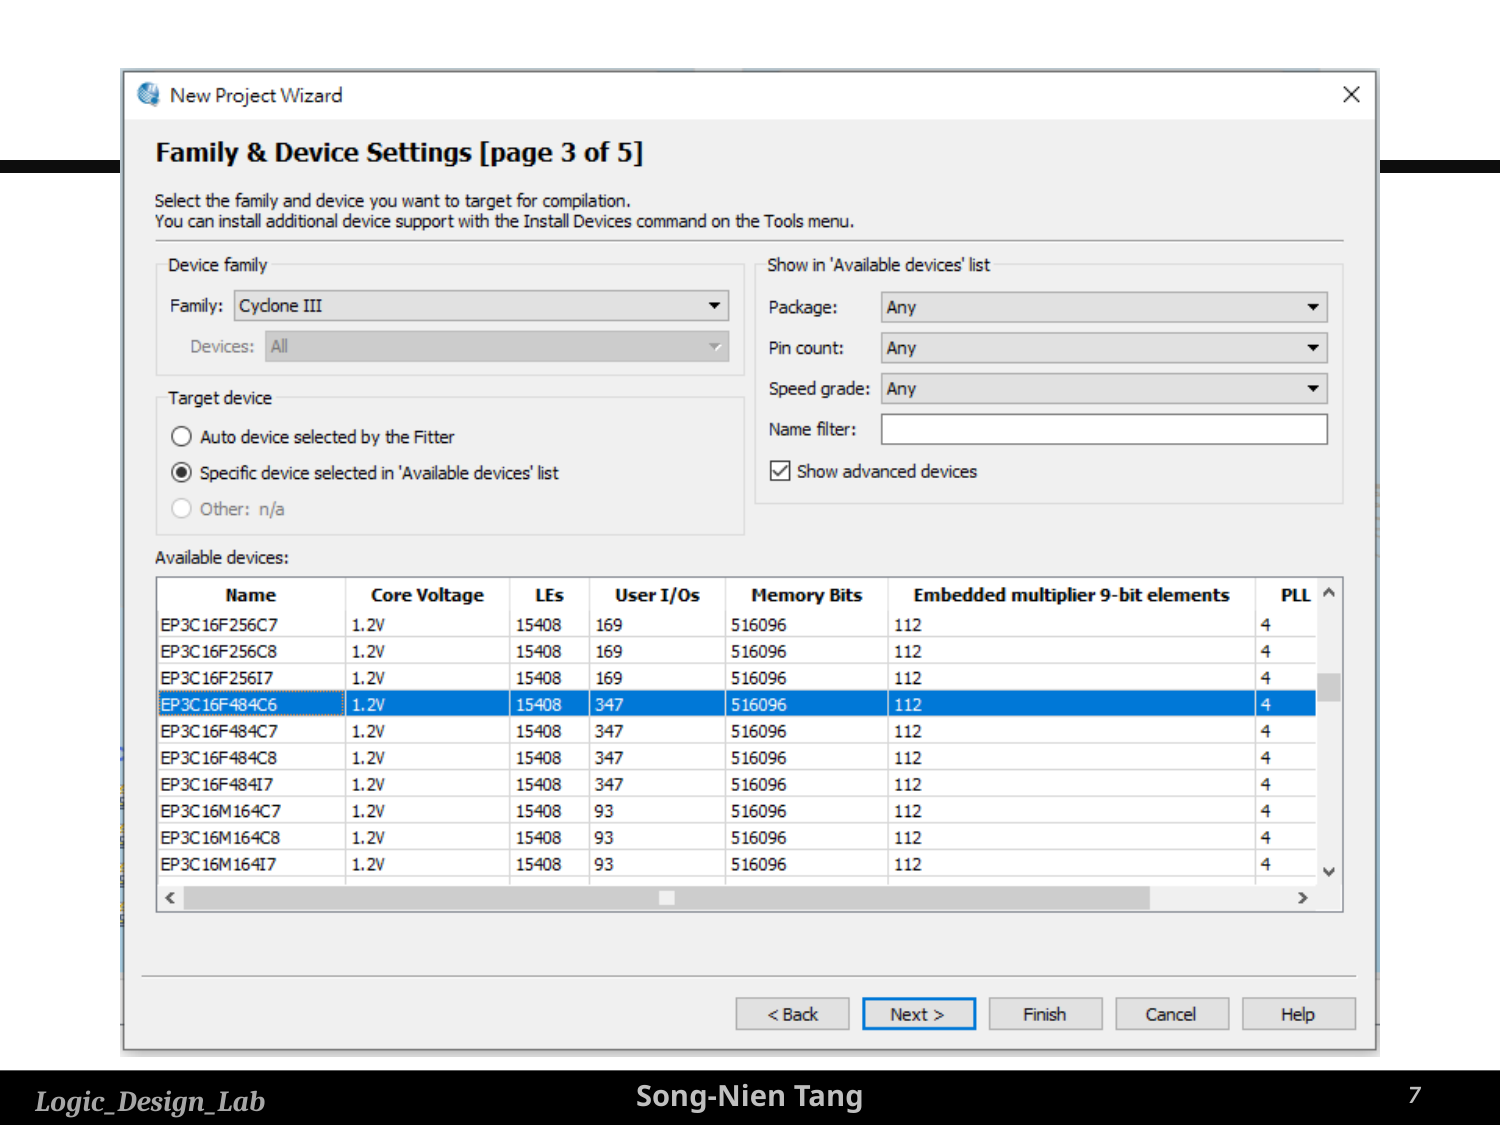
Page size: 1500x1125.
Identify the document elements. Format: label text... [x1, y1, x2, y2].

picture [120, 68, 1380, 1057]
slide_number 7 [1085, 1070, 1436, 1118]
